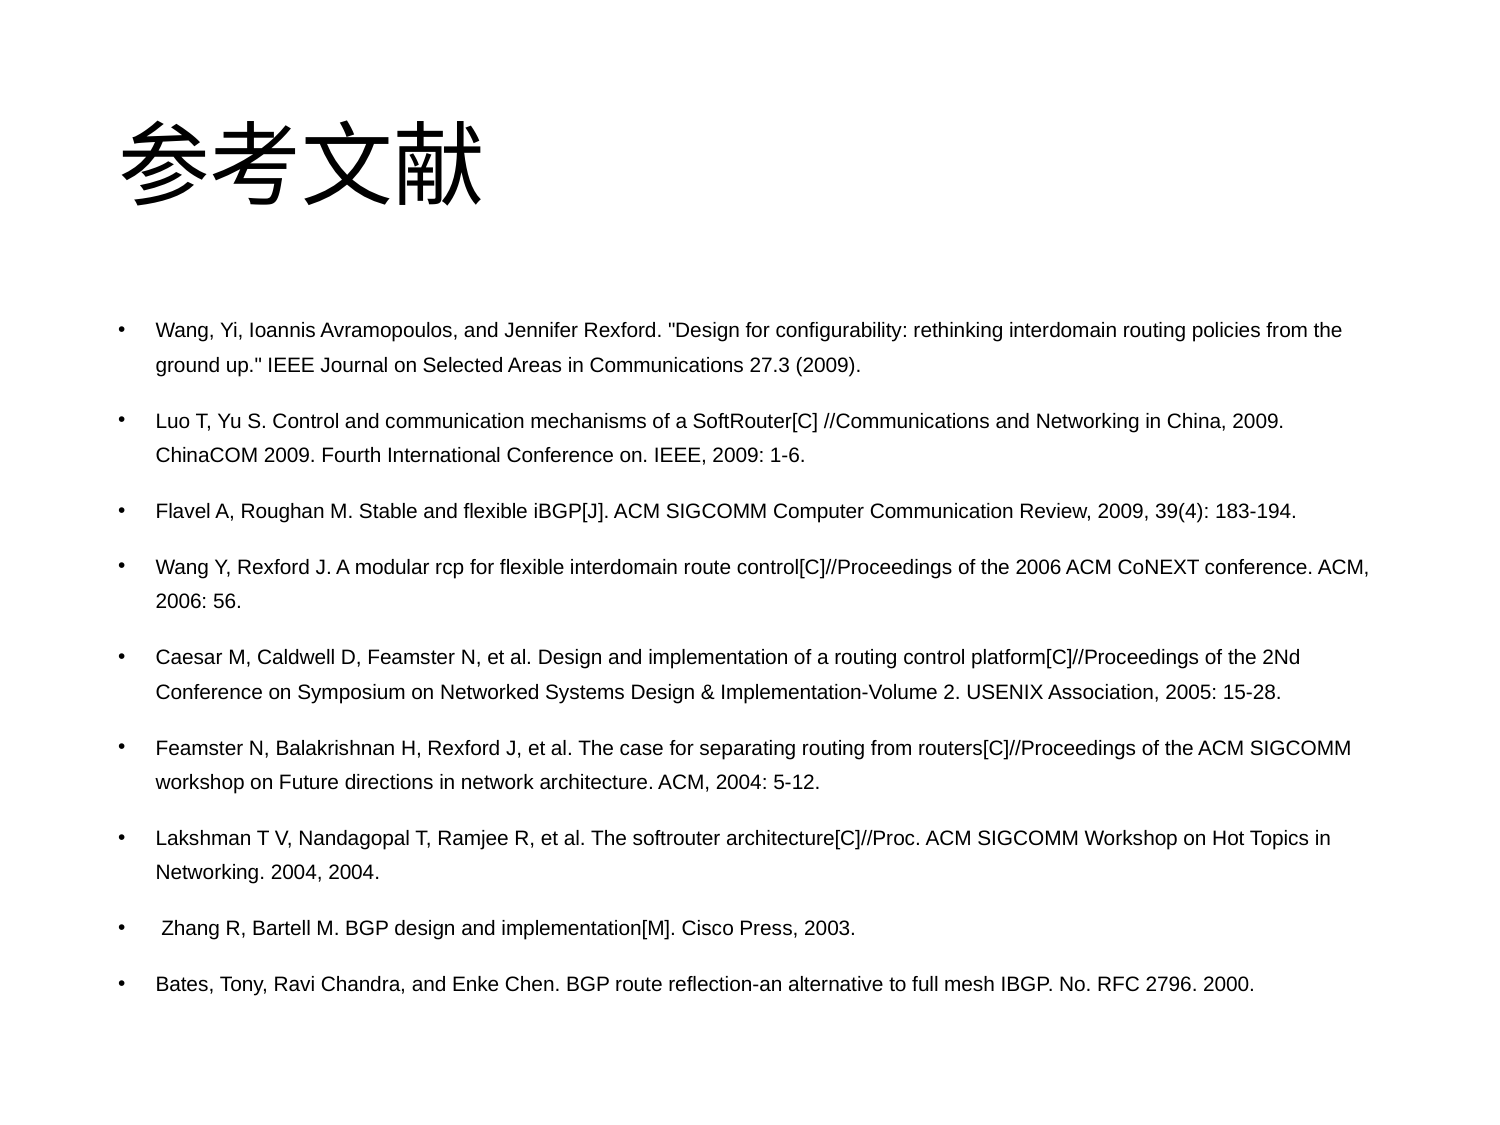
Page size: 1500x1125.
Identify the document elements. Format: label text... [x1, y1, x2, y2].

list Wang, Yi, Ioannis Avramopoulos, and Jennifer Rexford. "Design for configurability: rethinking interdomain routing policies from the ground up." IEEE Journal on Selected Areas in Communications 27.3 (2009). Luo T, Yu S. Control and communication mechanisms of a SoftRouter[C] //Communications and Networking in China, 2009. ChinaCOM 2009. Fourth International Conference on. IEEE, 2009: 1-6. Flavel A, Roughan M. Stable and flexible iBGP[J]. ACM SIGCOMM Computer Communication Review, 2009, 39(4): 183-194. Wang Y, Rexford J. A modular rcp for flexible interdomain route control[C]//Proceedings of the 2006 ACM CoNEXT conference. ACM, 2006: 56. Caesar M, Caldwell D, Feamster N, et al. Design and implementation of a routing control platform[C]//Proceedings of the 2Nd Conference on Symposium on Networked Systems Design & Implementation-Volume 2. USENIX Association, 2005: 15-28. Feamster N, Balakrishnan H, Rexford J, et al. The case for separating routing from routers[C]//Proceedings of the ACM SIGCOMM workshop on Future directions in network architecture. ACM, 2004: 5-12. Lakshman T V, Nandagopal T, Ramjee R, et al. The softrouter architecture[C]//Proc. ACM SIGCOMM Workshop on Hot Topics in Networking. 2004, 2004. Zhang R, Bartell M. BGP design and implementation[M]. Cisco Press, 2003. Bates, Tony, Ravi Chandra, and Enke Chen. BGP route reflection-an alternative to full mesh IBGP. No. RFC 2796. 2000. [103, 299, 1397, 1014]
title 参考文献 [103, 59, 1397, 278]
